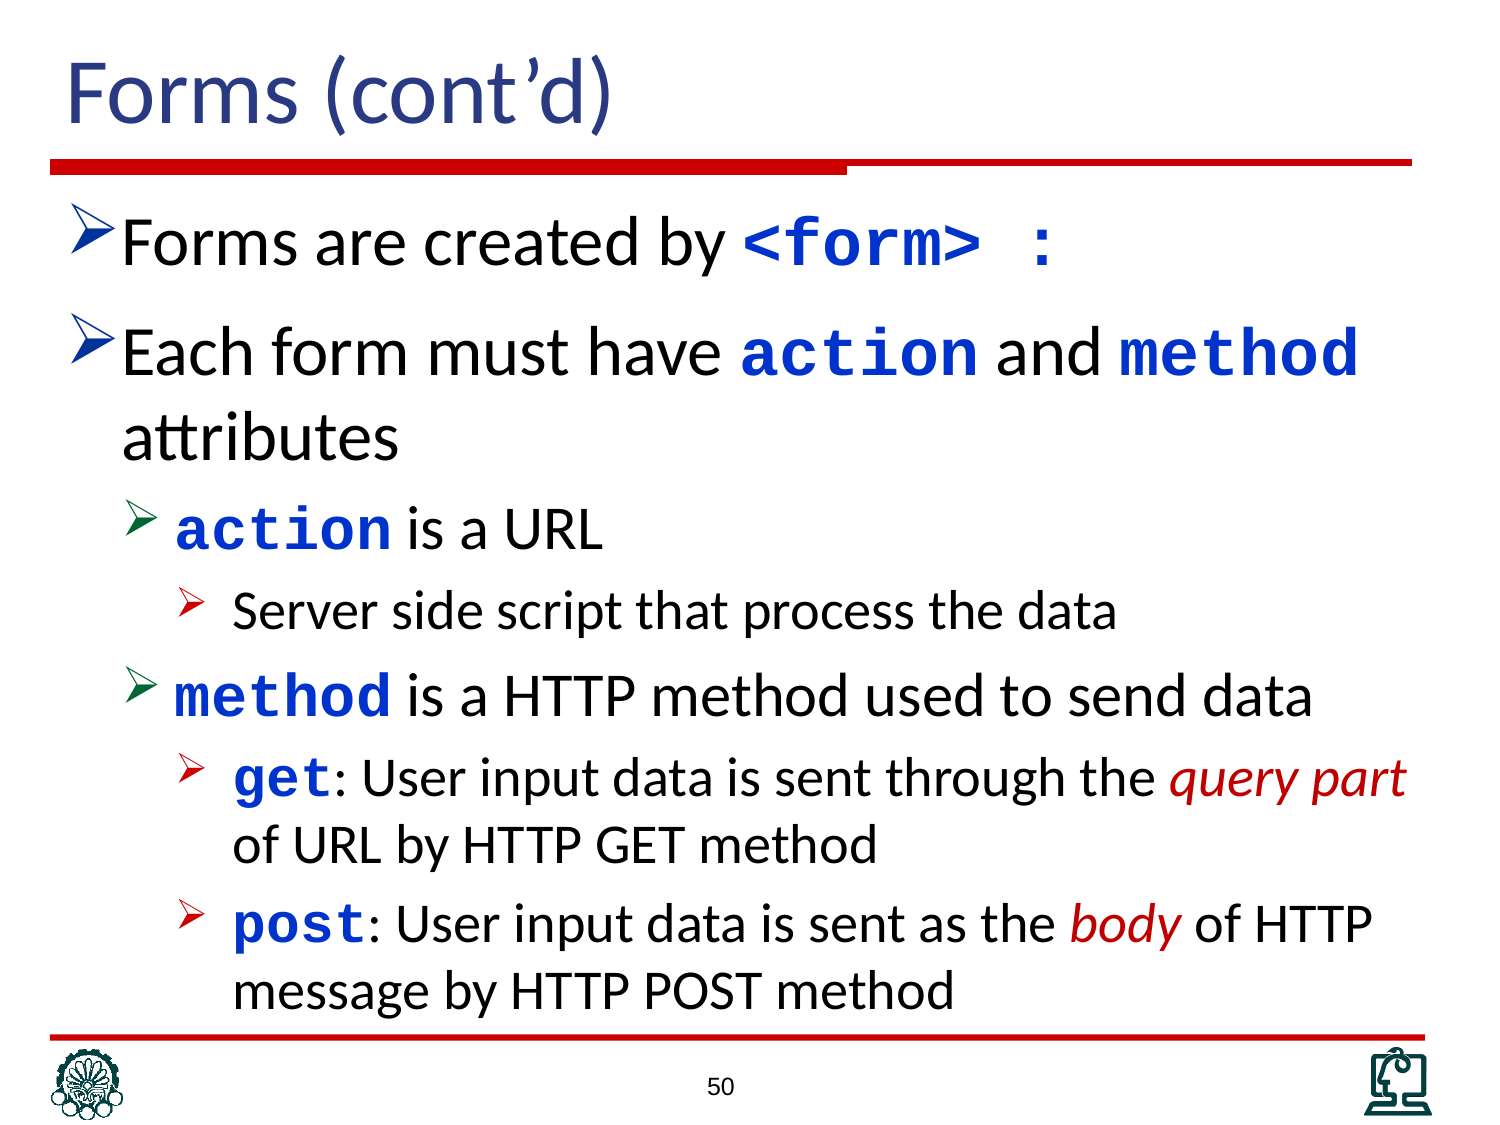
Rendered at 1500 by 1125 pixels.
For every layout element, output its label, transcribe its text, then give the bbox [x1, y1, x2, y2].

picture [50, 1047, 125, 1122]
slide_number 50 [649, 1062, 751, 1103]
list Forms are created by <form> : Each form must have action and method attributes action is a URL Server side script that process the data method is a HTTP method used to send data get: User input data is sent through the query part of URL by HTTP GET method post: User input data is sent as the body of HTTP message by HTTP POST method [49, 187, 1463, 1038]
title Forms (cont’d) [49, 24, 1438, 151]
picture [1362, 1045, 1438, 1119]
